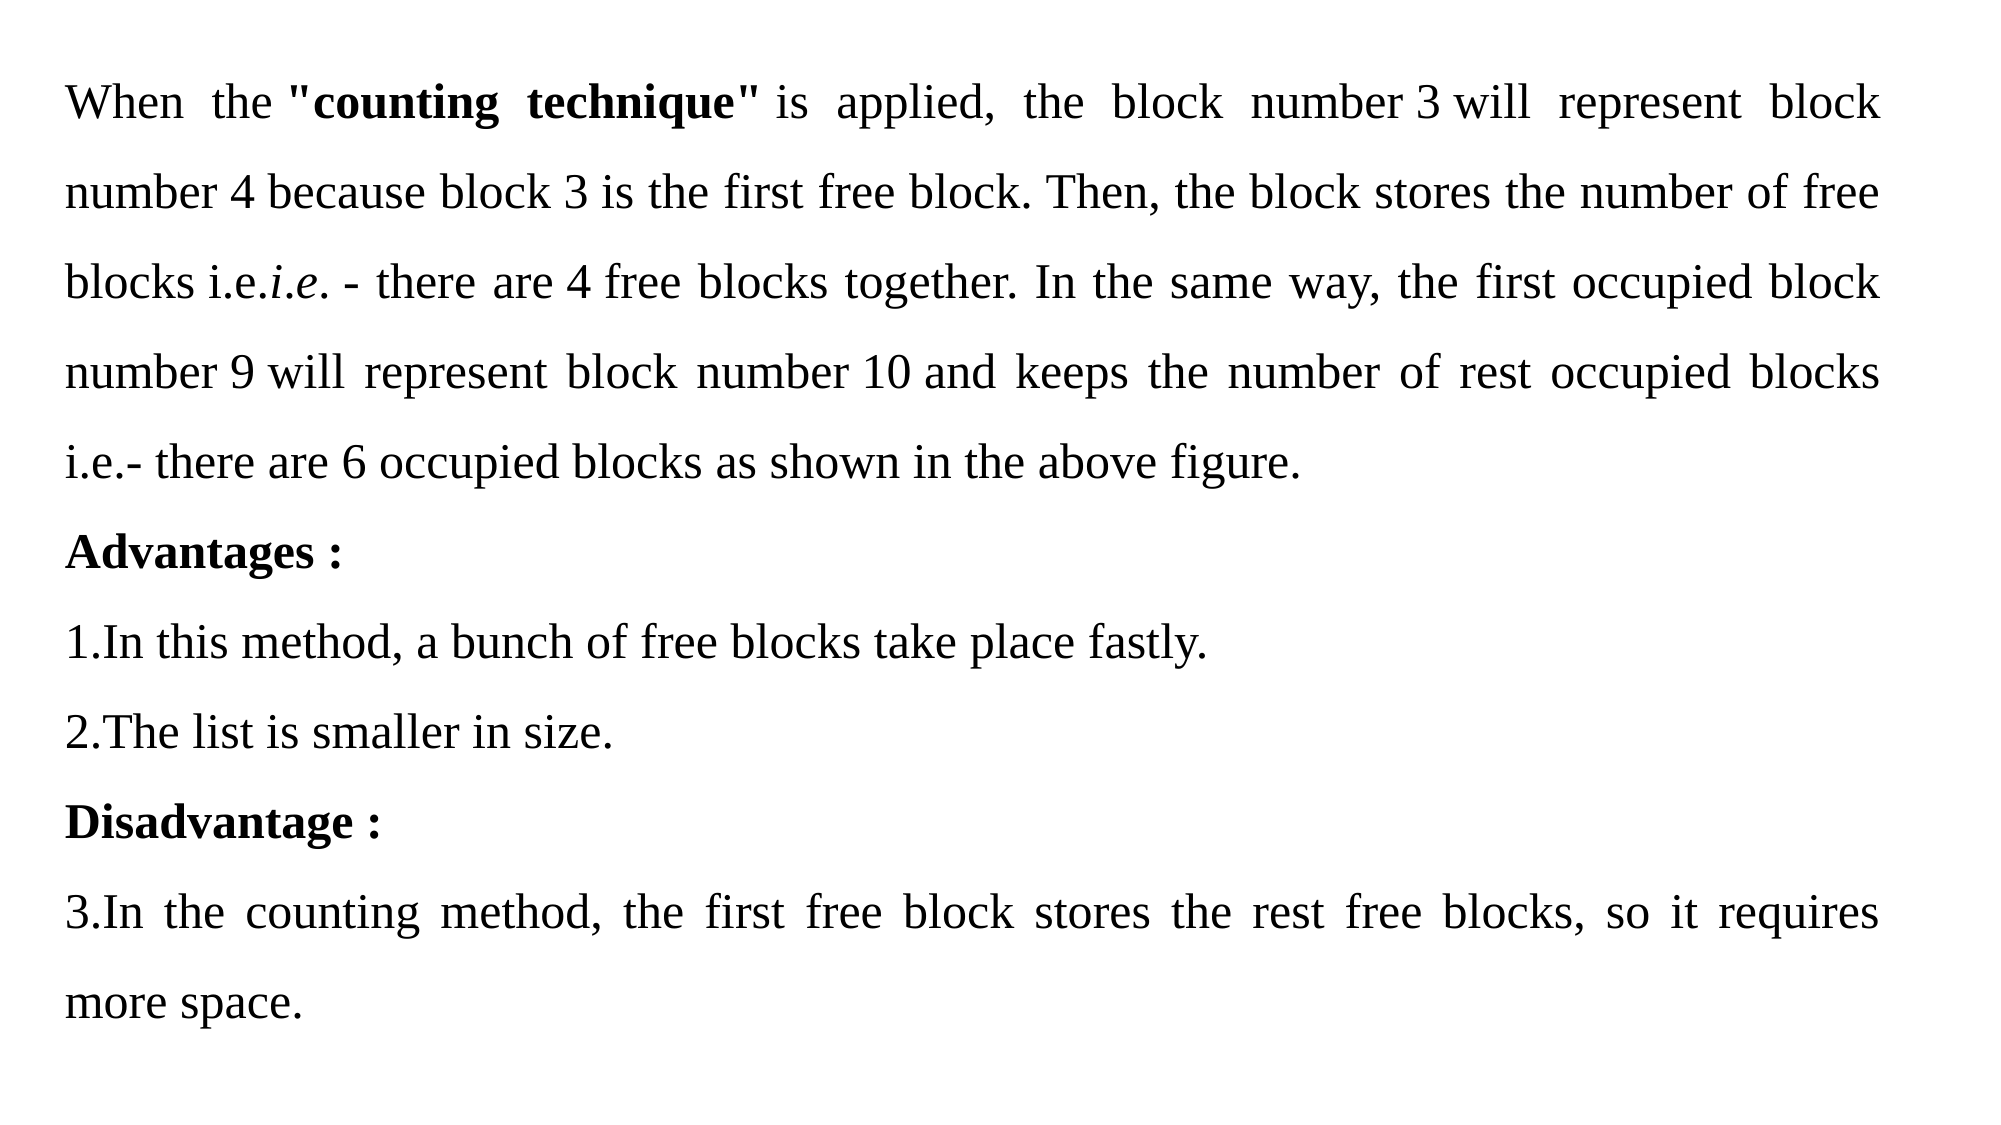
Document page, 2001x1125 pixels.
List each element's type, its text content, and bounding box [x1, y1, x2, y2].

text_box When the "counting technique" is applied, the block number 3 will represent block number 4 because block 3 is the first free block. Then, the block stores the number of free blocks i.e.i.e. - there are 4 free blocks together. In the same way, the first occupied block number 9 will represent block number 10 and keeps the number of rest occupied blocks i.e.- there are 6 occupied blocks as shown in the above figure. Advantages : In this method, a bunch of free blocks take place fastly. The list is smaller in size. Disadvantage : In the counting method, the first free block stores the rest free blocks, so it requires more space. [50, 31, 1897, 1037]
